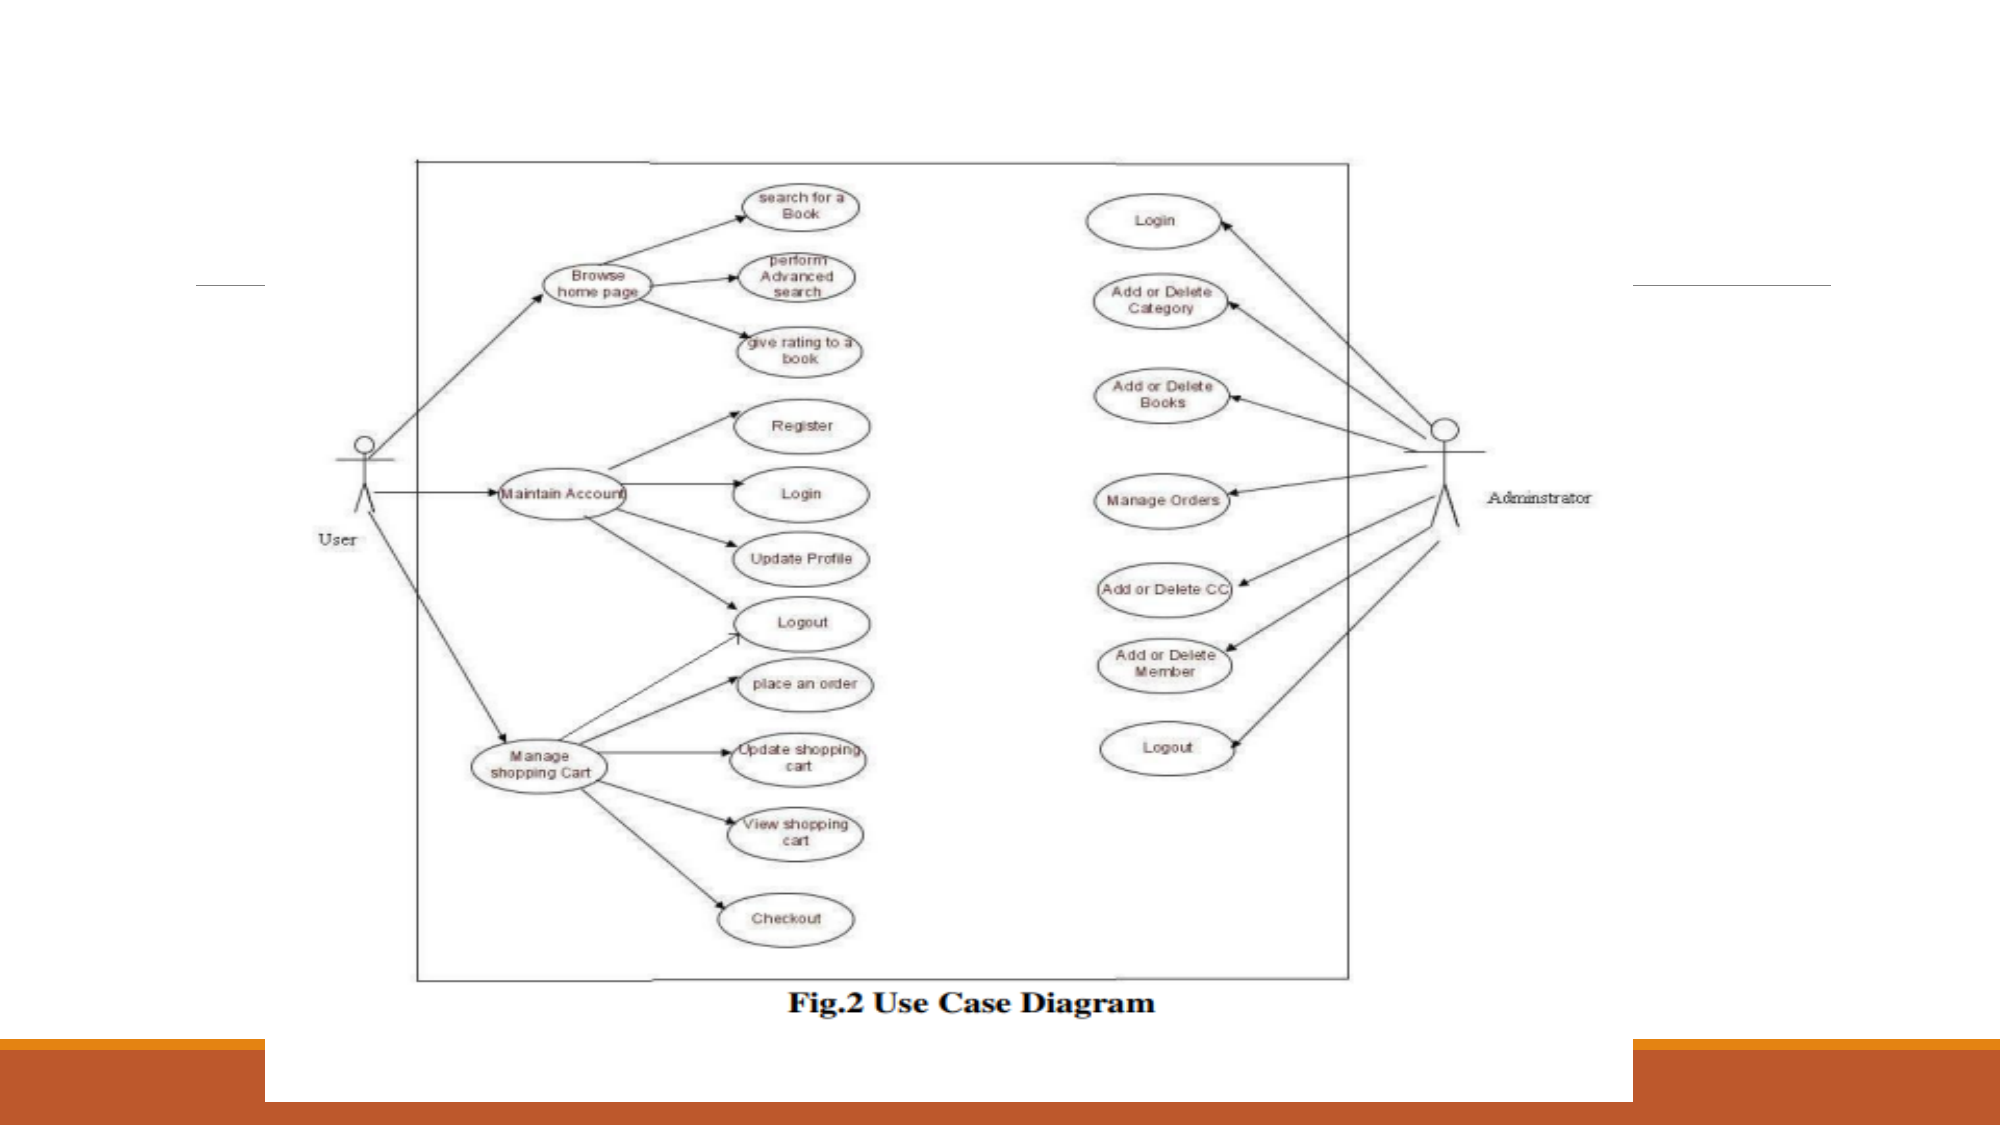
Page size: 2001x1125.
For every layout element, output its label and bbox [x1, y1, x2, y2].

picture [265, 137, 1634, 1102]
